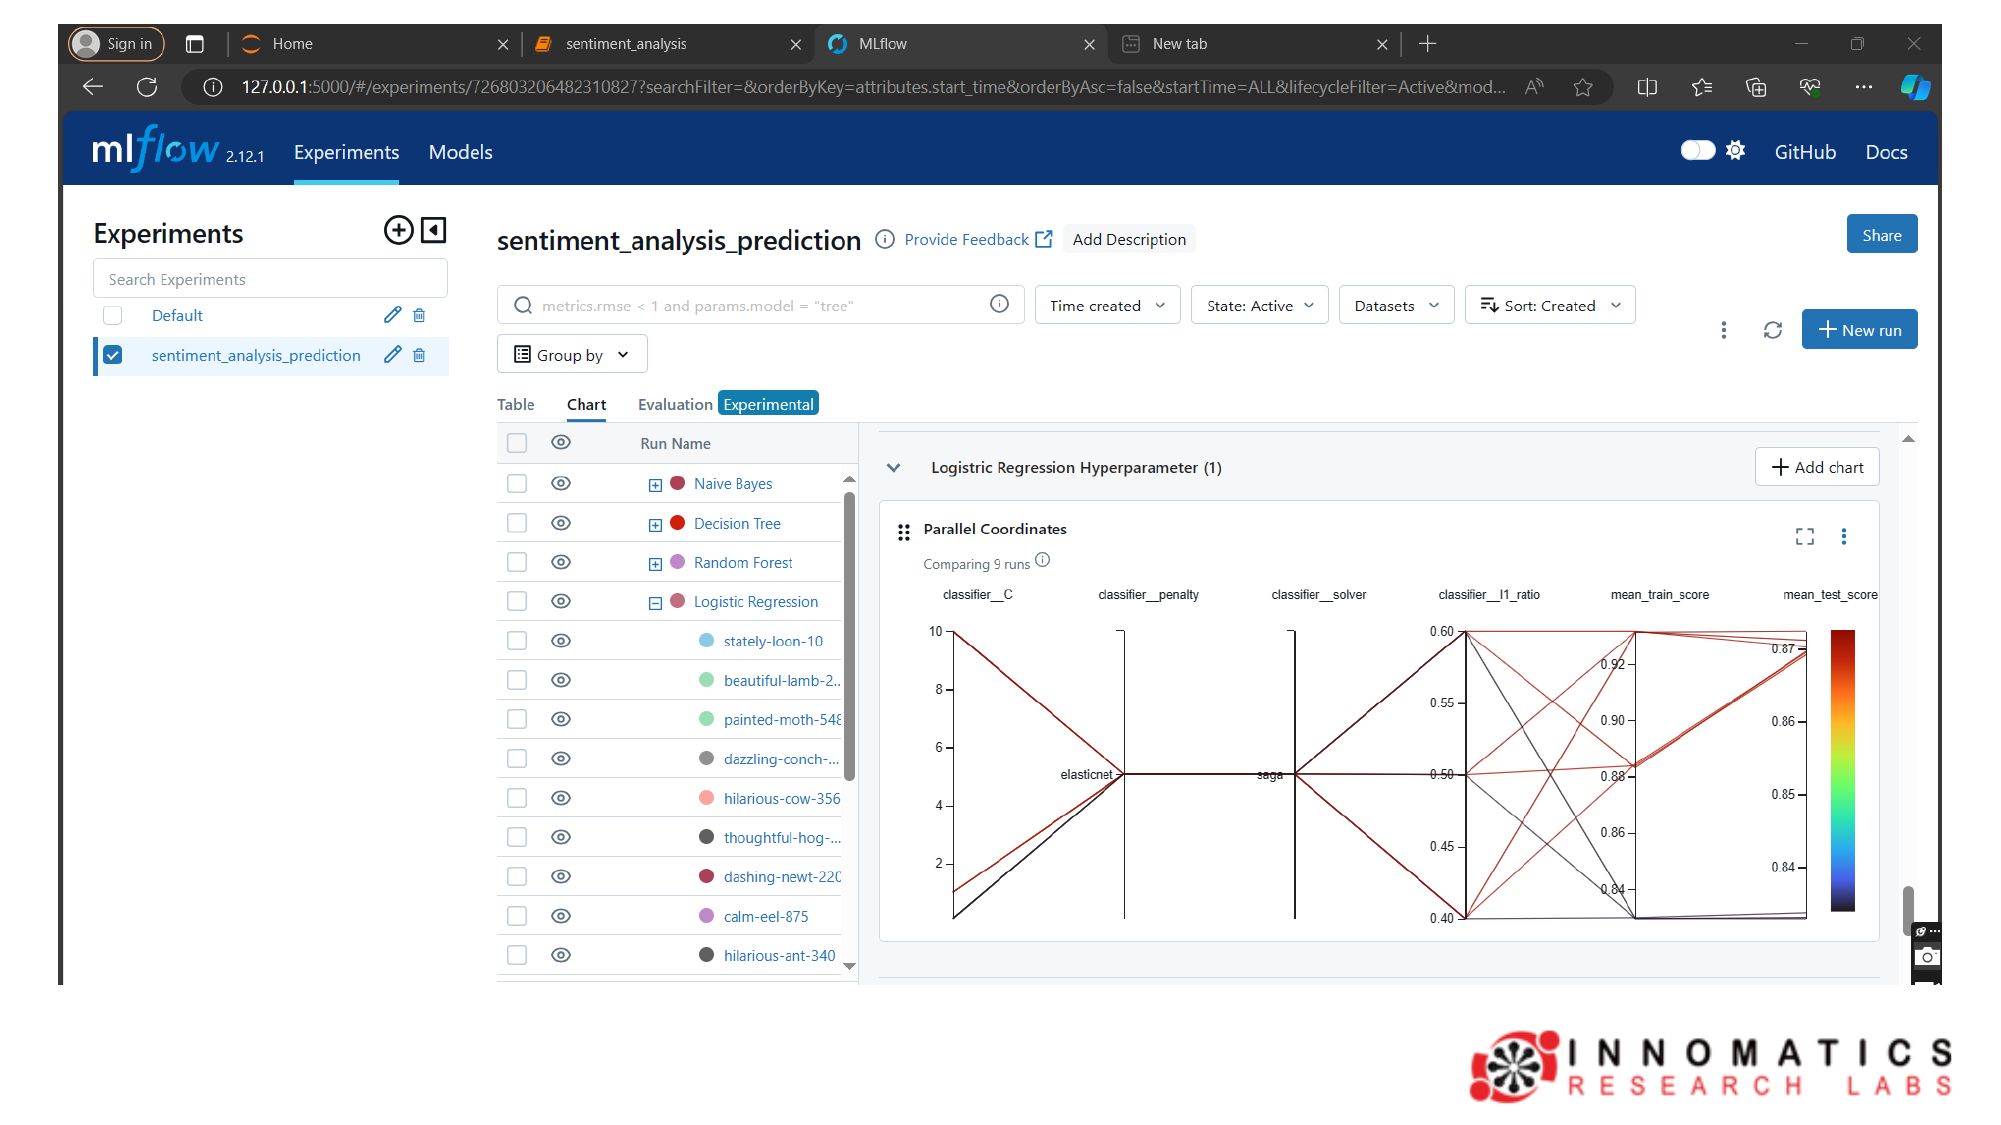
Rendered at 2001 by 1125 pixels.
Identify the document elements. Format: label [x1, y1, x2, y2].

picture [58, 24, 1942, 985]
picture [1445, 1014, 1975, 1125]
